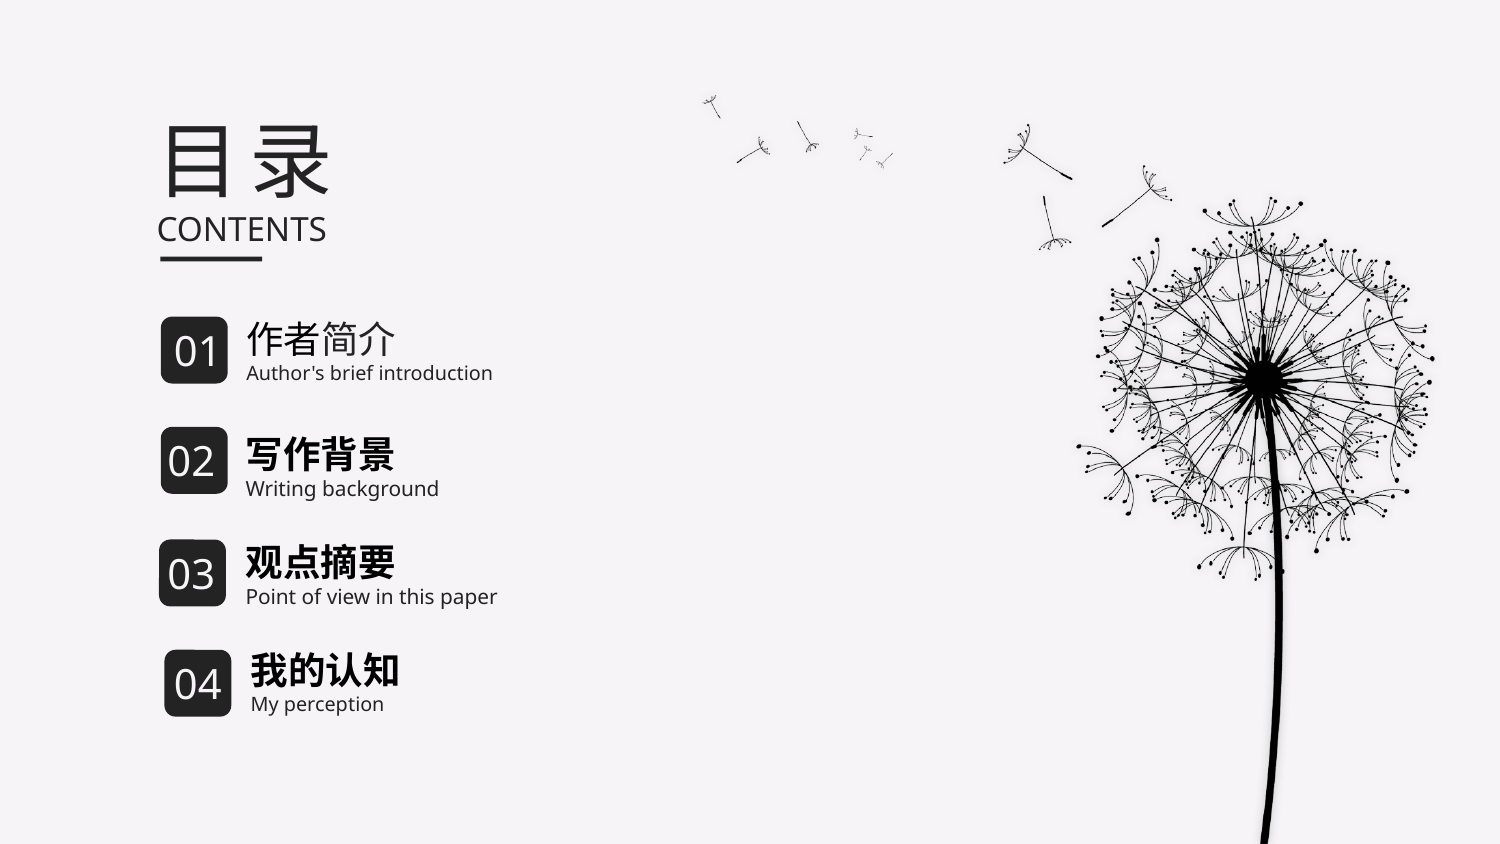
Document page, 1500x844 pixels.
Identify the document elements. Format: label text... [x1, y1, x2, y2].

text_box 作者简介 Author's brief introduction [231, 308, 668, 393]
picture [668, 0, 1500, 844]
text_box 03 [152, 540, 230, 605]
text_box 写作背景 Writing background [230, 423, 668, 509]
text_box 04 [152, 650, 243, 716]
text_box 01 [152, 317, 243, 383]
text_box 观点摘要 Point of view in this paper [230, 531, 664, 617]
text_box CONTENTS [141, 200, 417, 256]
text_box 目 录 [141, 100, 445, 216]
text_box [159, 256, 263, 262]
text_box 我的认知 My perception [235, 639, 668, 723]
text_box 02 [152, 427, 243, 493]
